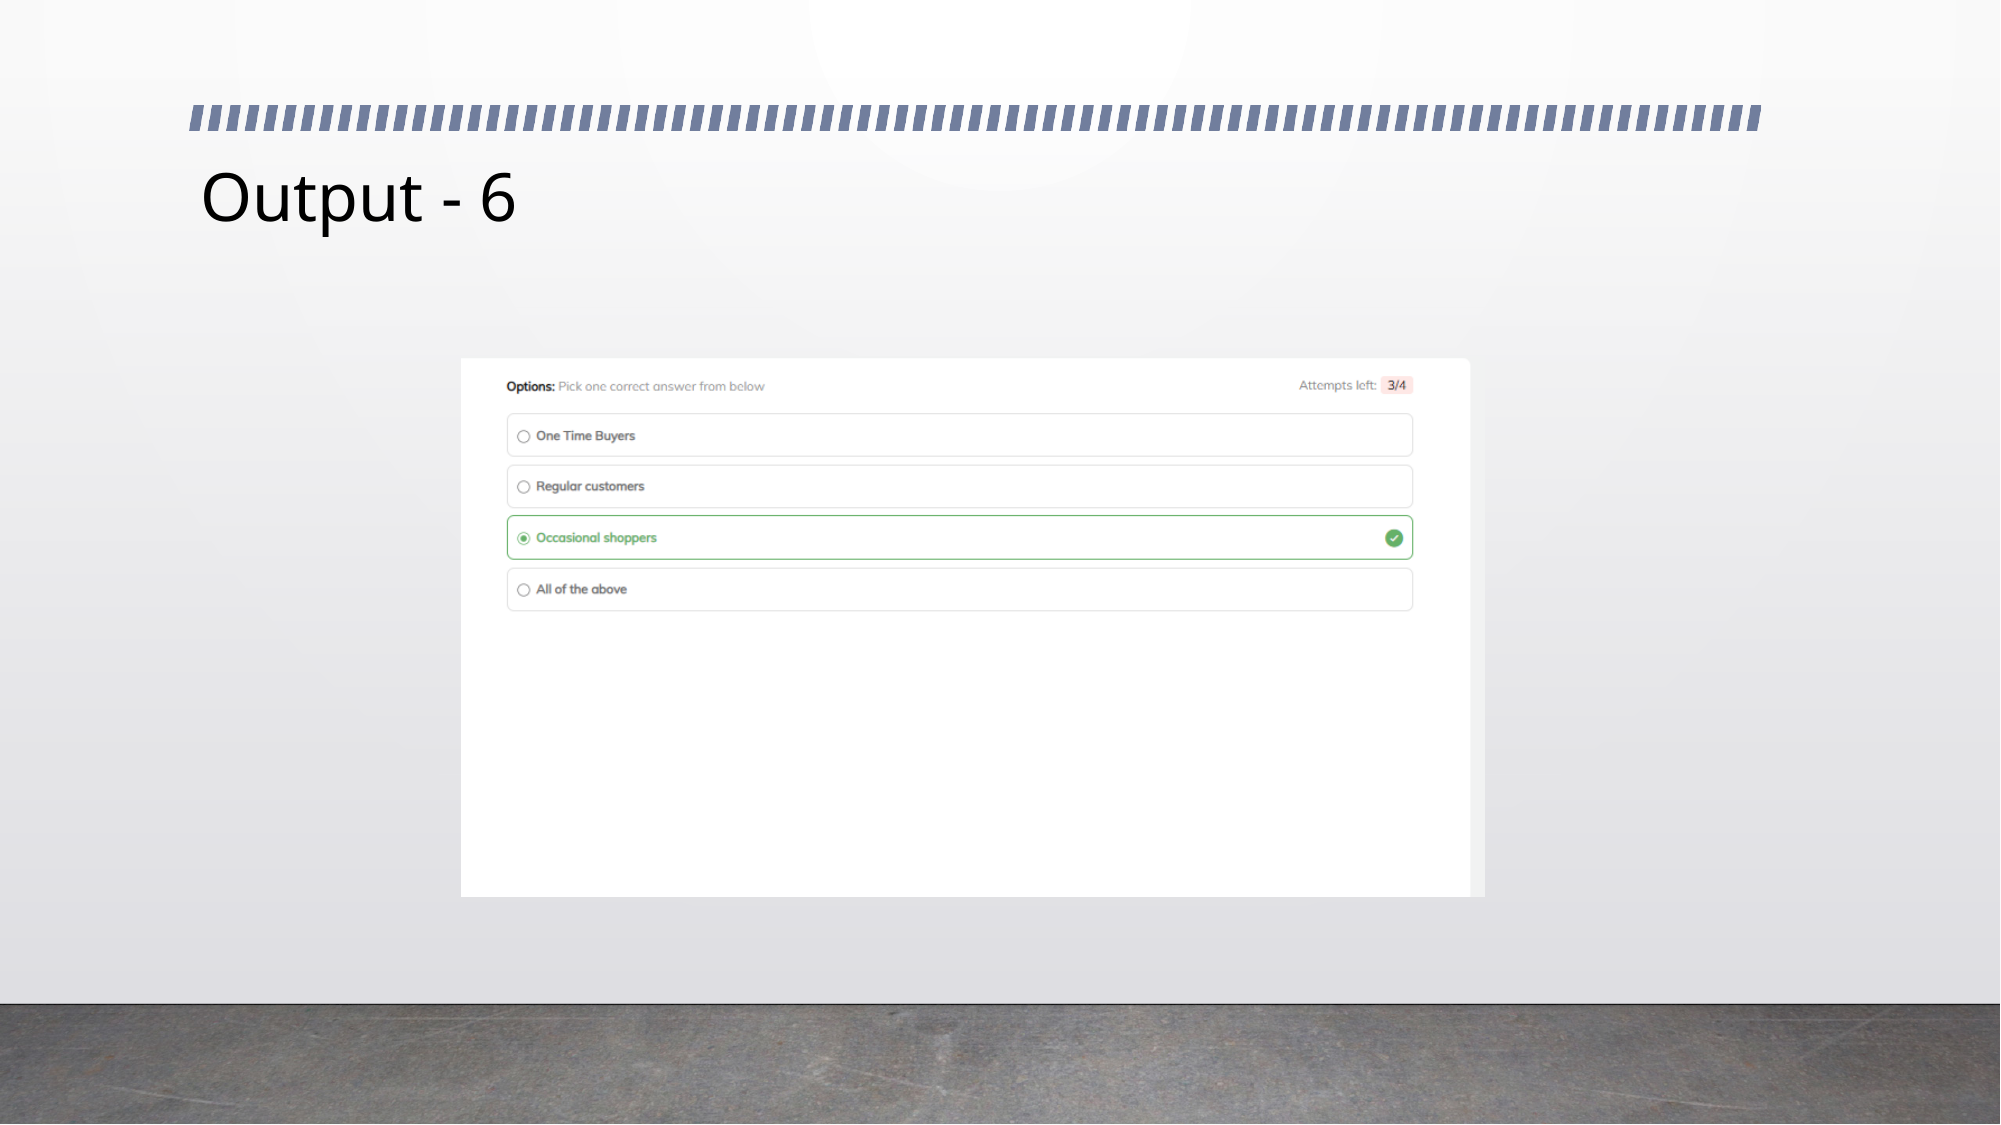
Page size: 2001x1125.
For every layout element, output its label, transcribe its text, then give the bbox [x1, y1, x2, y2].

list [461, 355, 1485, 897]
picture [0, 1004, 2000, 1124]
title Output - 6 [185, 156, 1761, 329]
